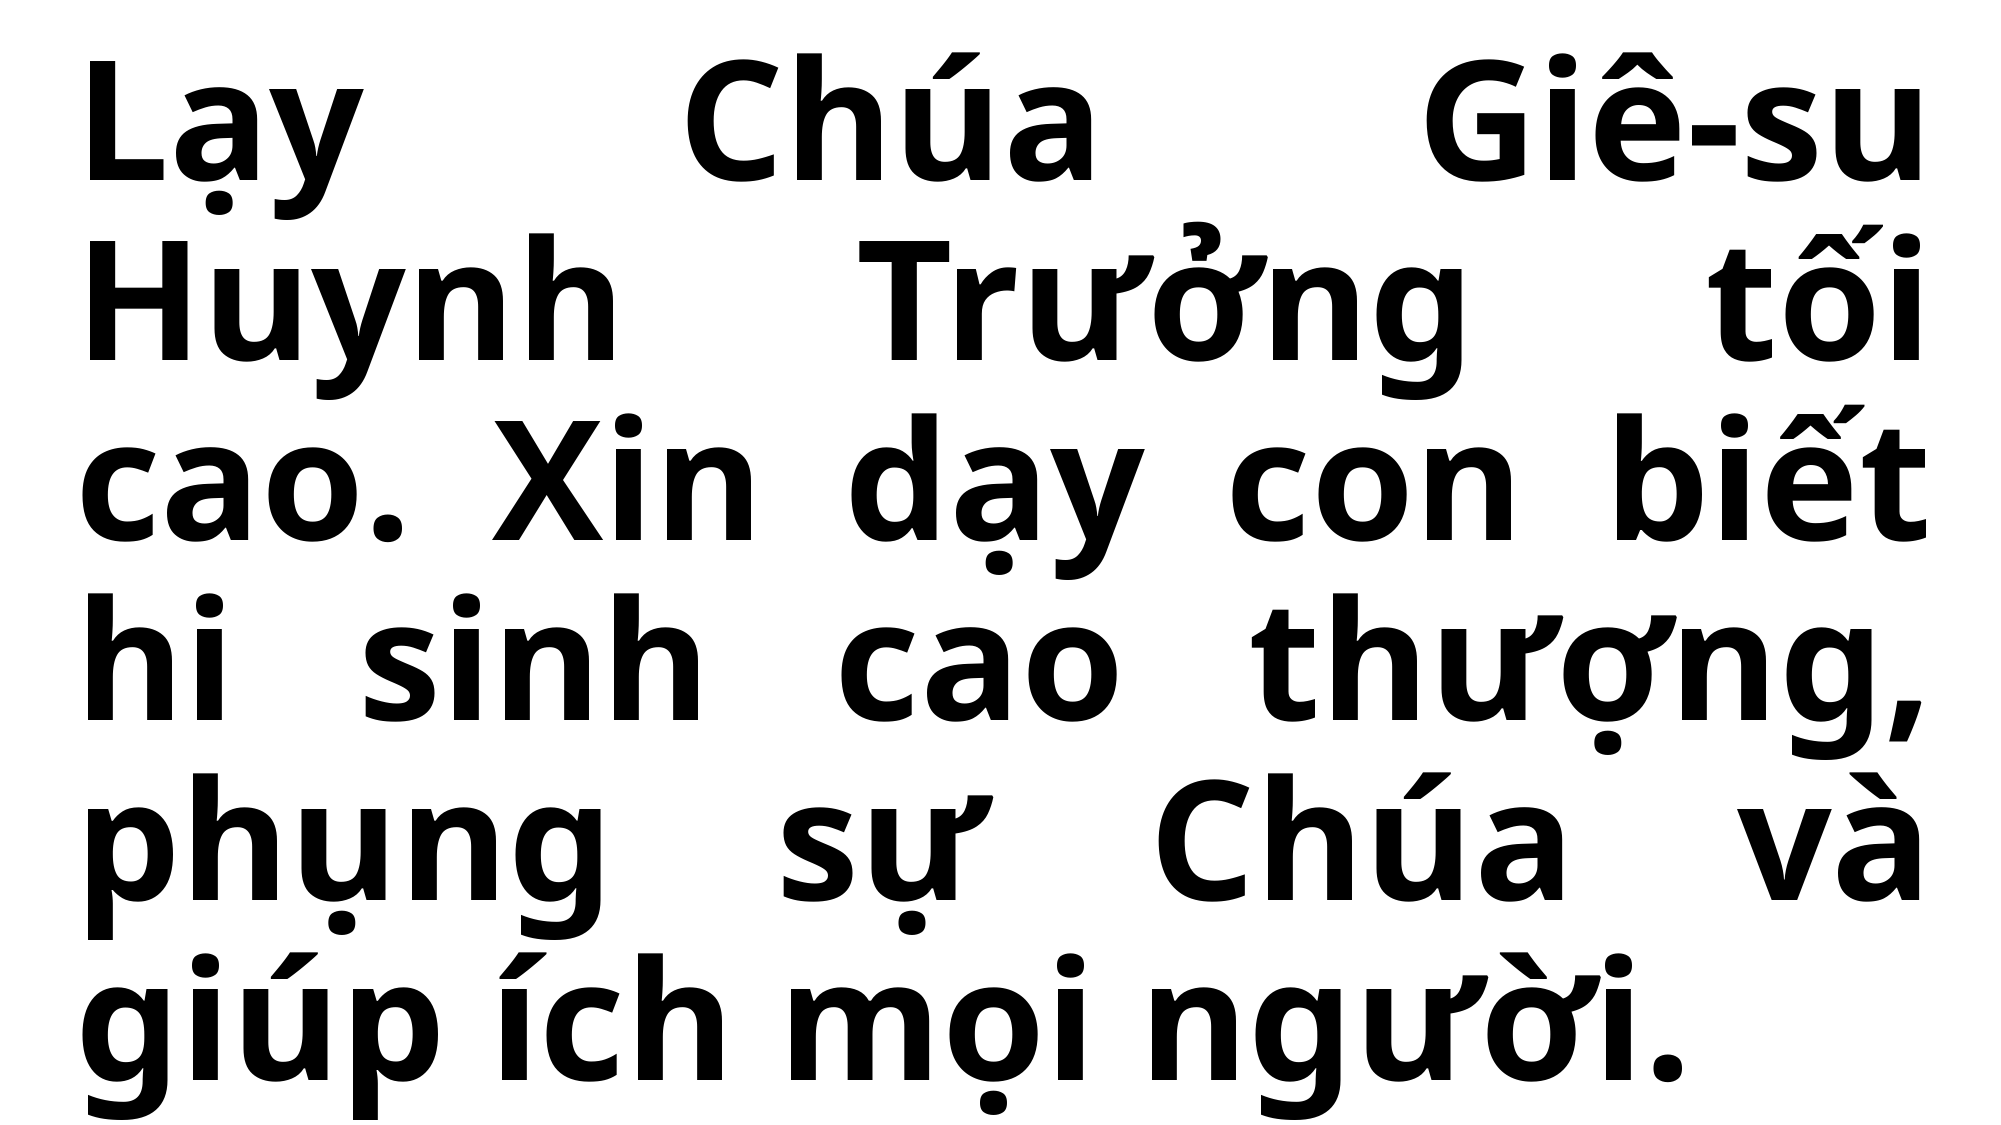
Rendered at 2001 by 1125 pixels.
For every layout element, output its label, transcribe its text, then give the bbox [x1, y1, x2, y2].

title Lạy Chúa Giê-su Huynh Trưởng tối cao. Xin dạy con biết hi sinh cao thượng, phụng sự Chúa và giúp ích mọi người. [60, 698, 1949, 1124]
